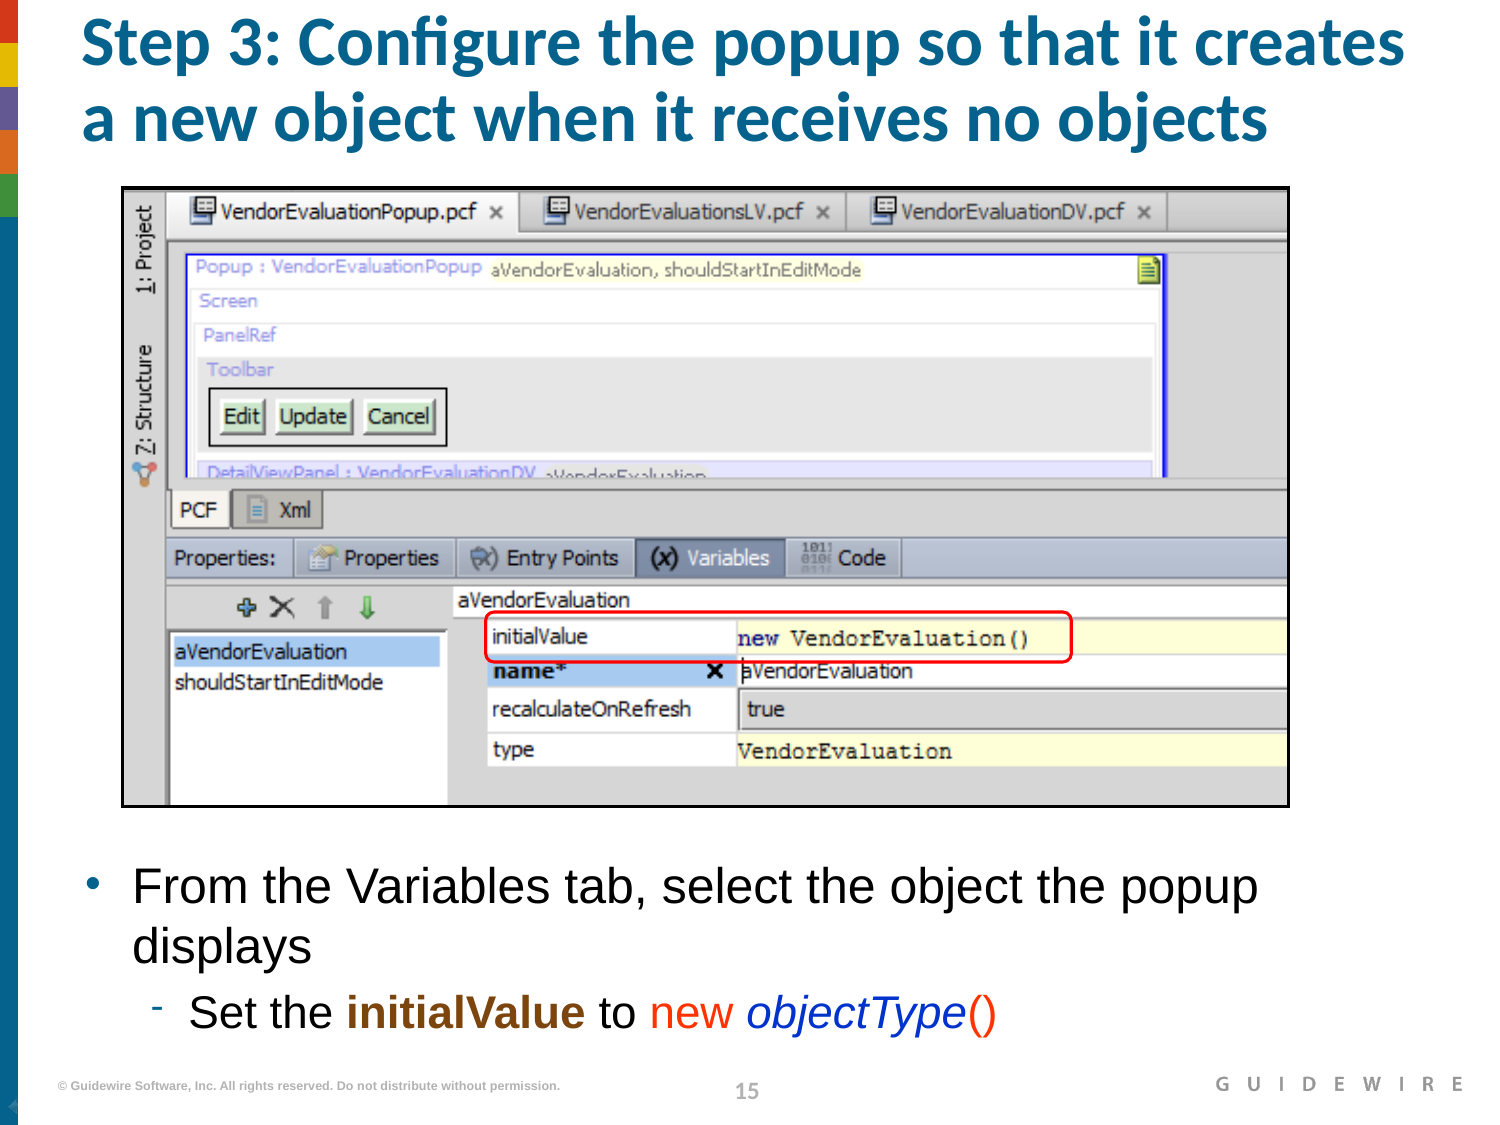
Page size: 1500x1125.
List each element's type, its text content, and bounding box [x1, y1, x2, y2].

picture [10, 1101, 18, 1111]
picture [123, 189, 1288, 805]
picture [0, 0, 18, 216]
title Step 3: Configure the popup so that it creates a new object when it receives no objects [81, 19, 1446, 142]
picture [1215, 1073, 1480, 1096]
list From the Variables tab, select the object the popup displays Set the initialValue to new objectType() [85, 853, 1450, 1050]
